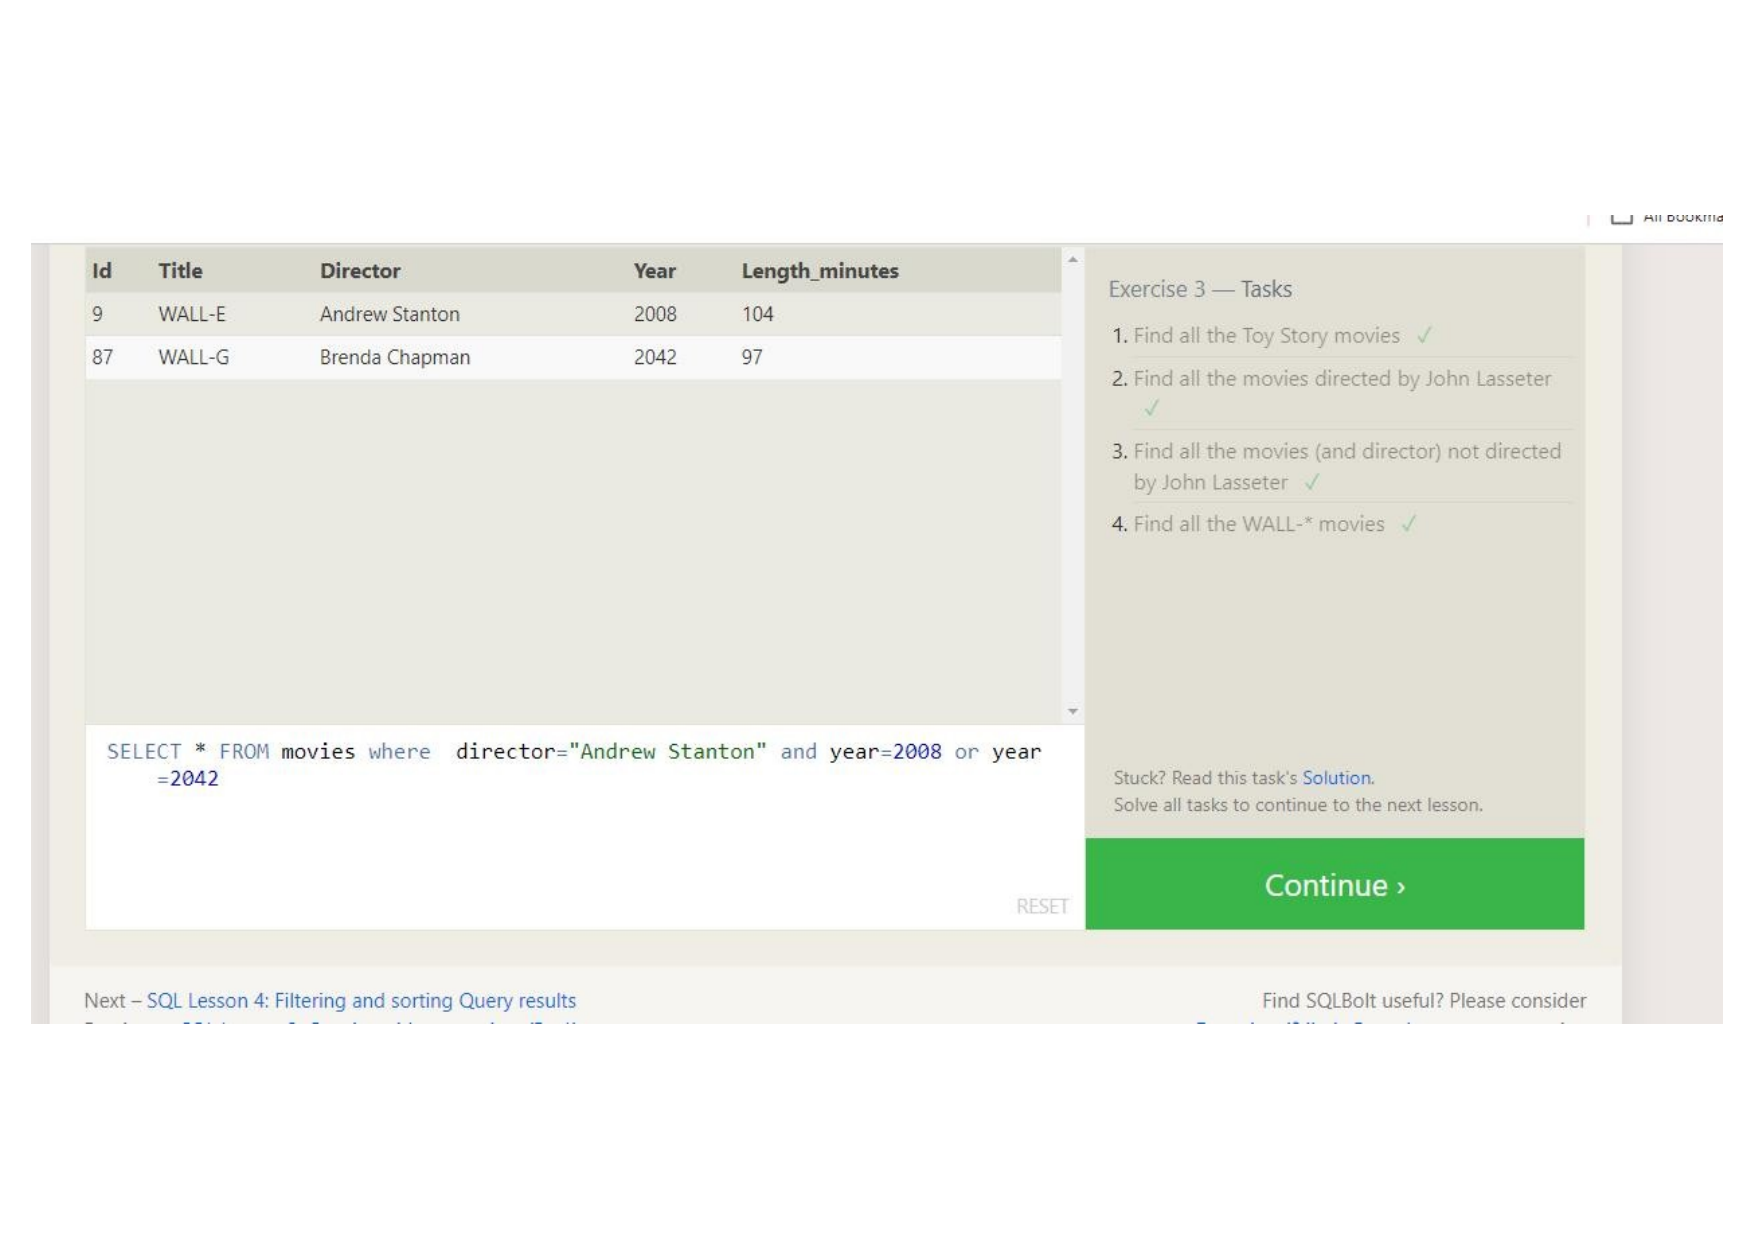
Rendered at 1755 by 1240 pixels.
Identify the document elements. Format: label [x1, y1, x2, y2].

picture [30, 215, 1724, 1024]
